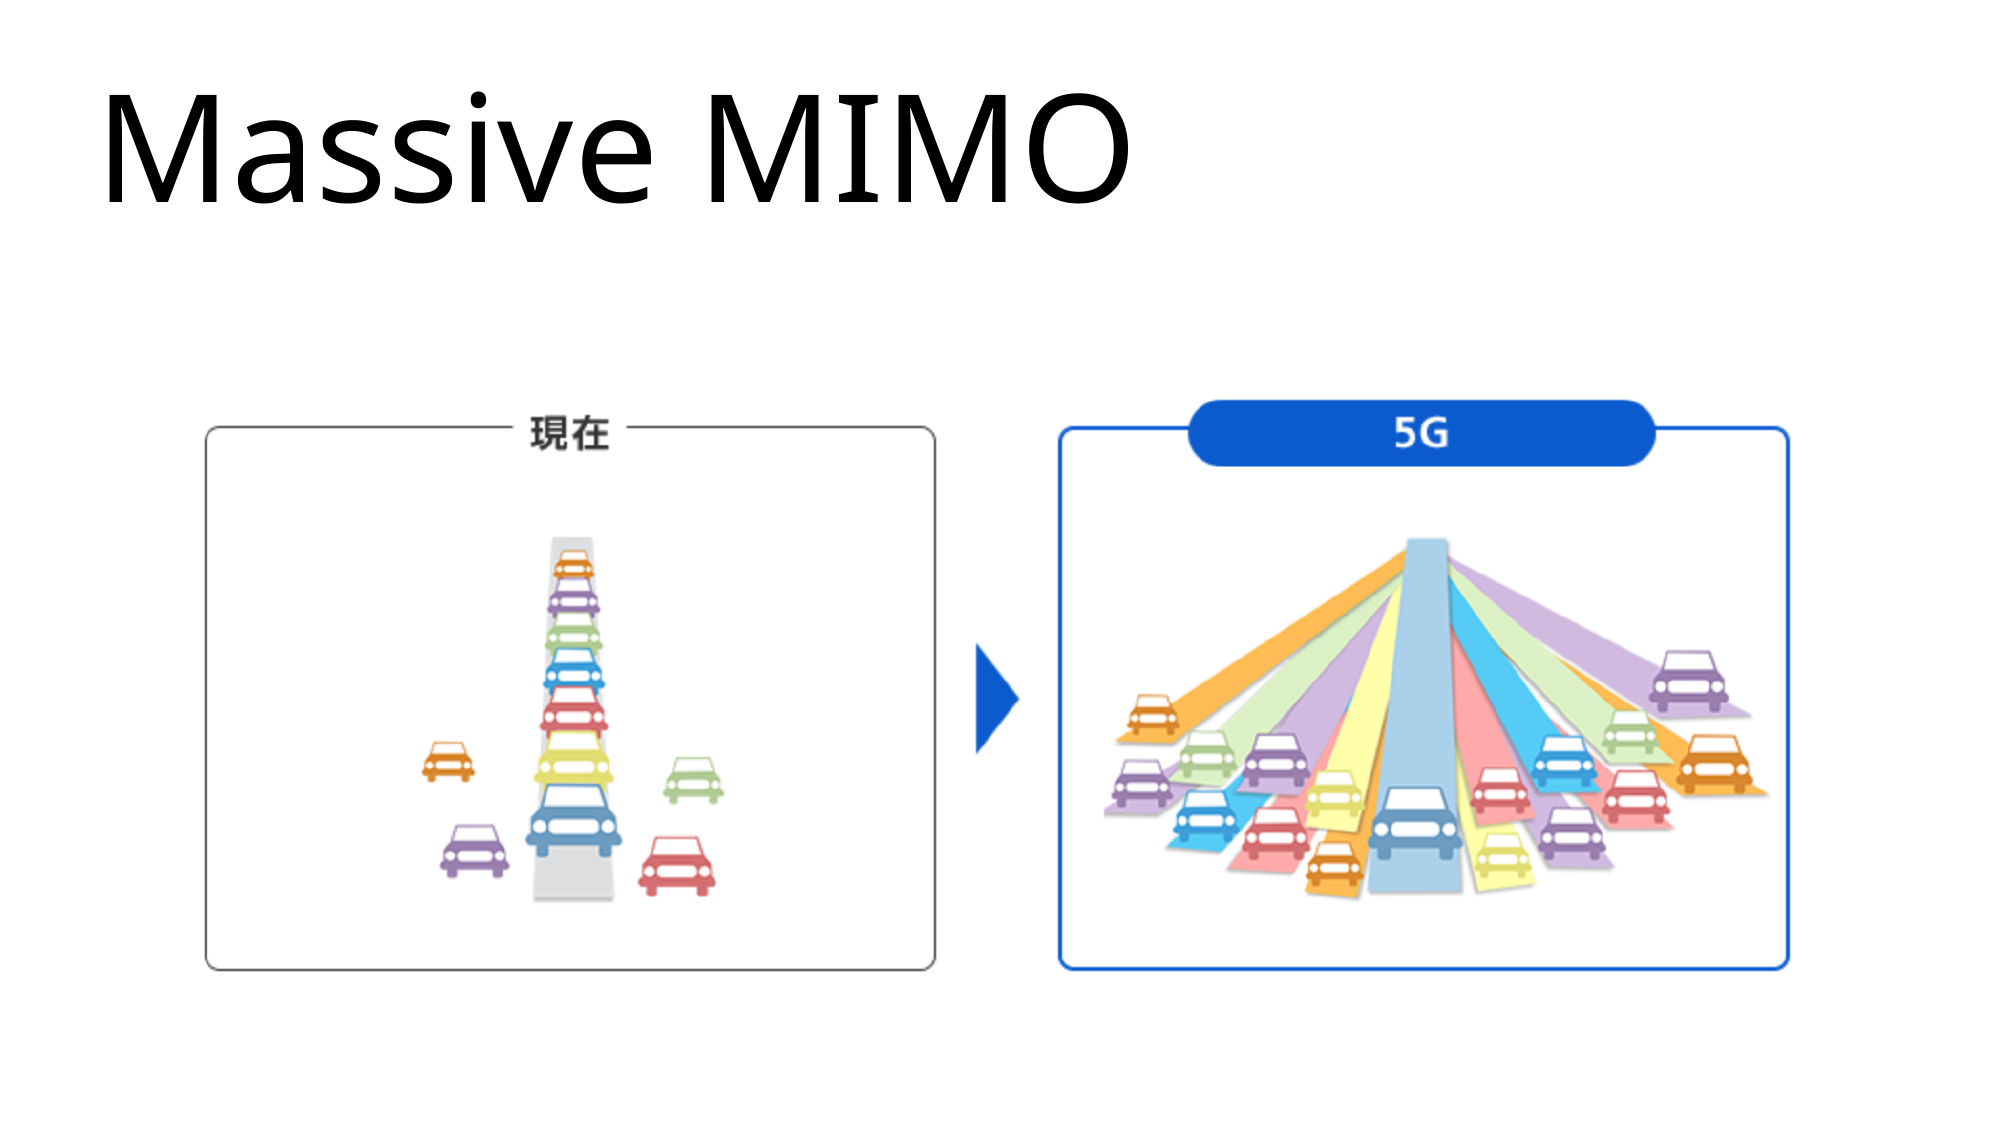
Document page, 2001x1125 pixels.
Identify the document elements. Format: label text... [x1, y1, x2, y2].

picture [165, 337, 1835, 1004]
title Massive MIMO [80, 45, 1806, 263]
